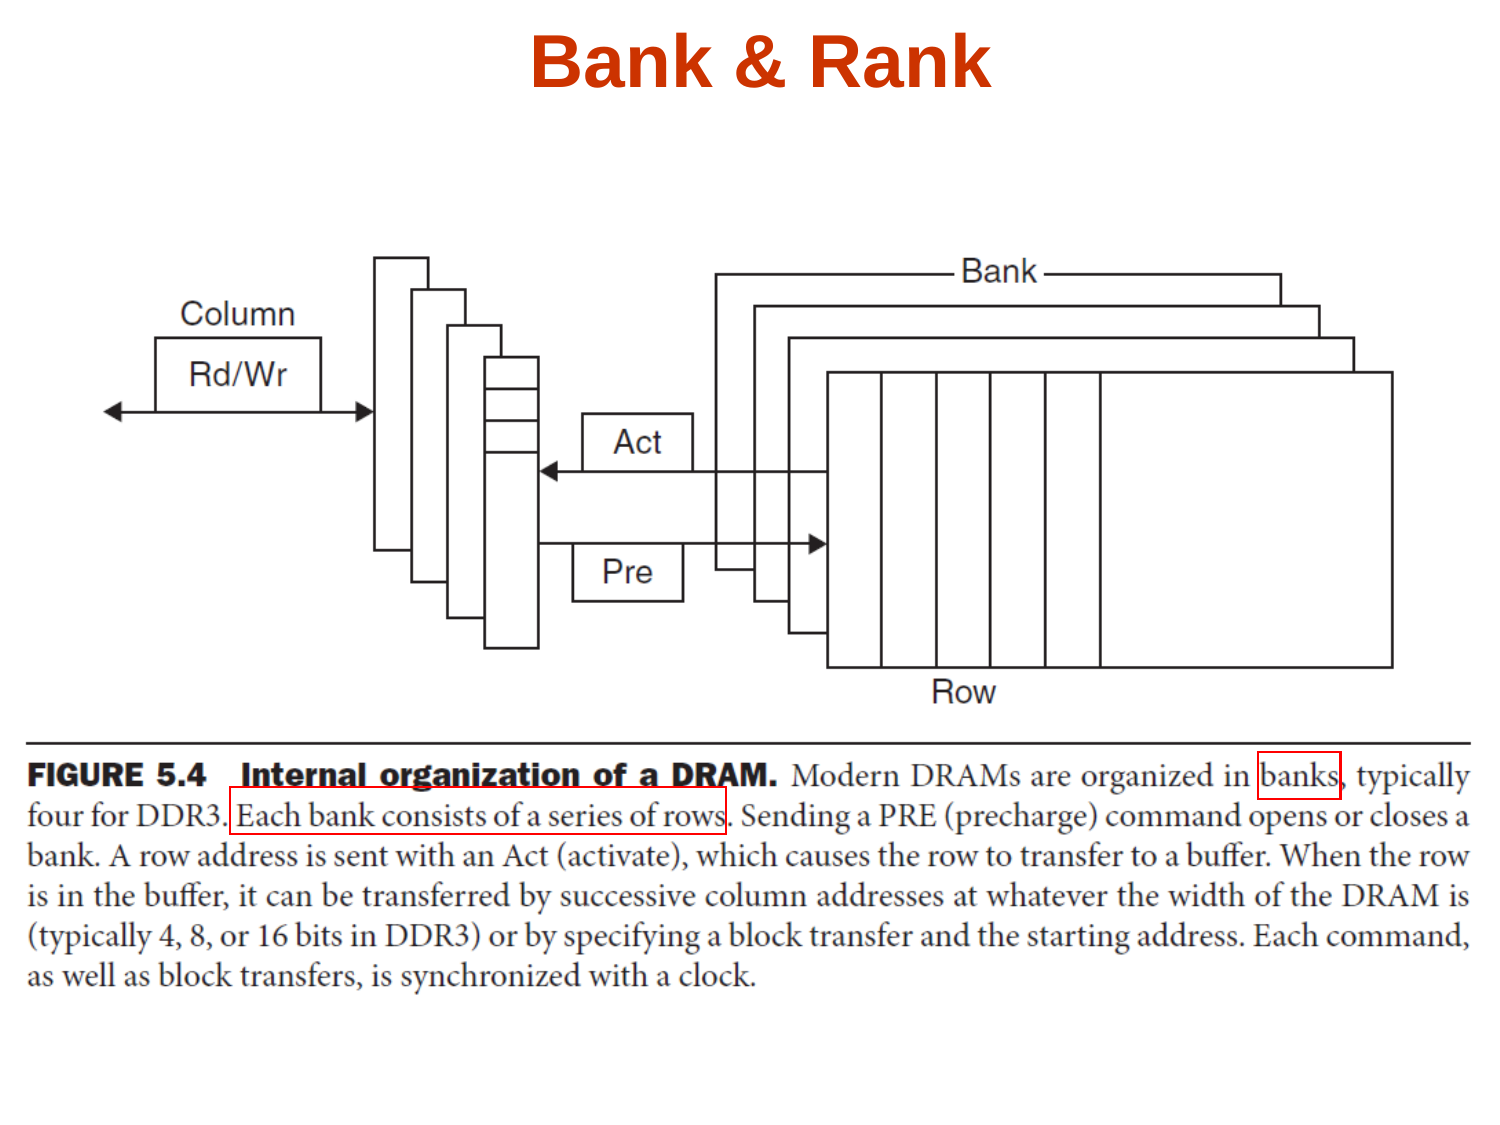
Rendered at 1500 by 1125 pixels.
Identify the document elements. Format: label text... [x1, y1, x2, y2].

picture [0, 218, 1500, 1014]
title Bank & Rank [38, 20, 1485, 109]
